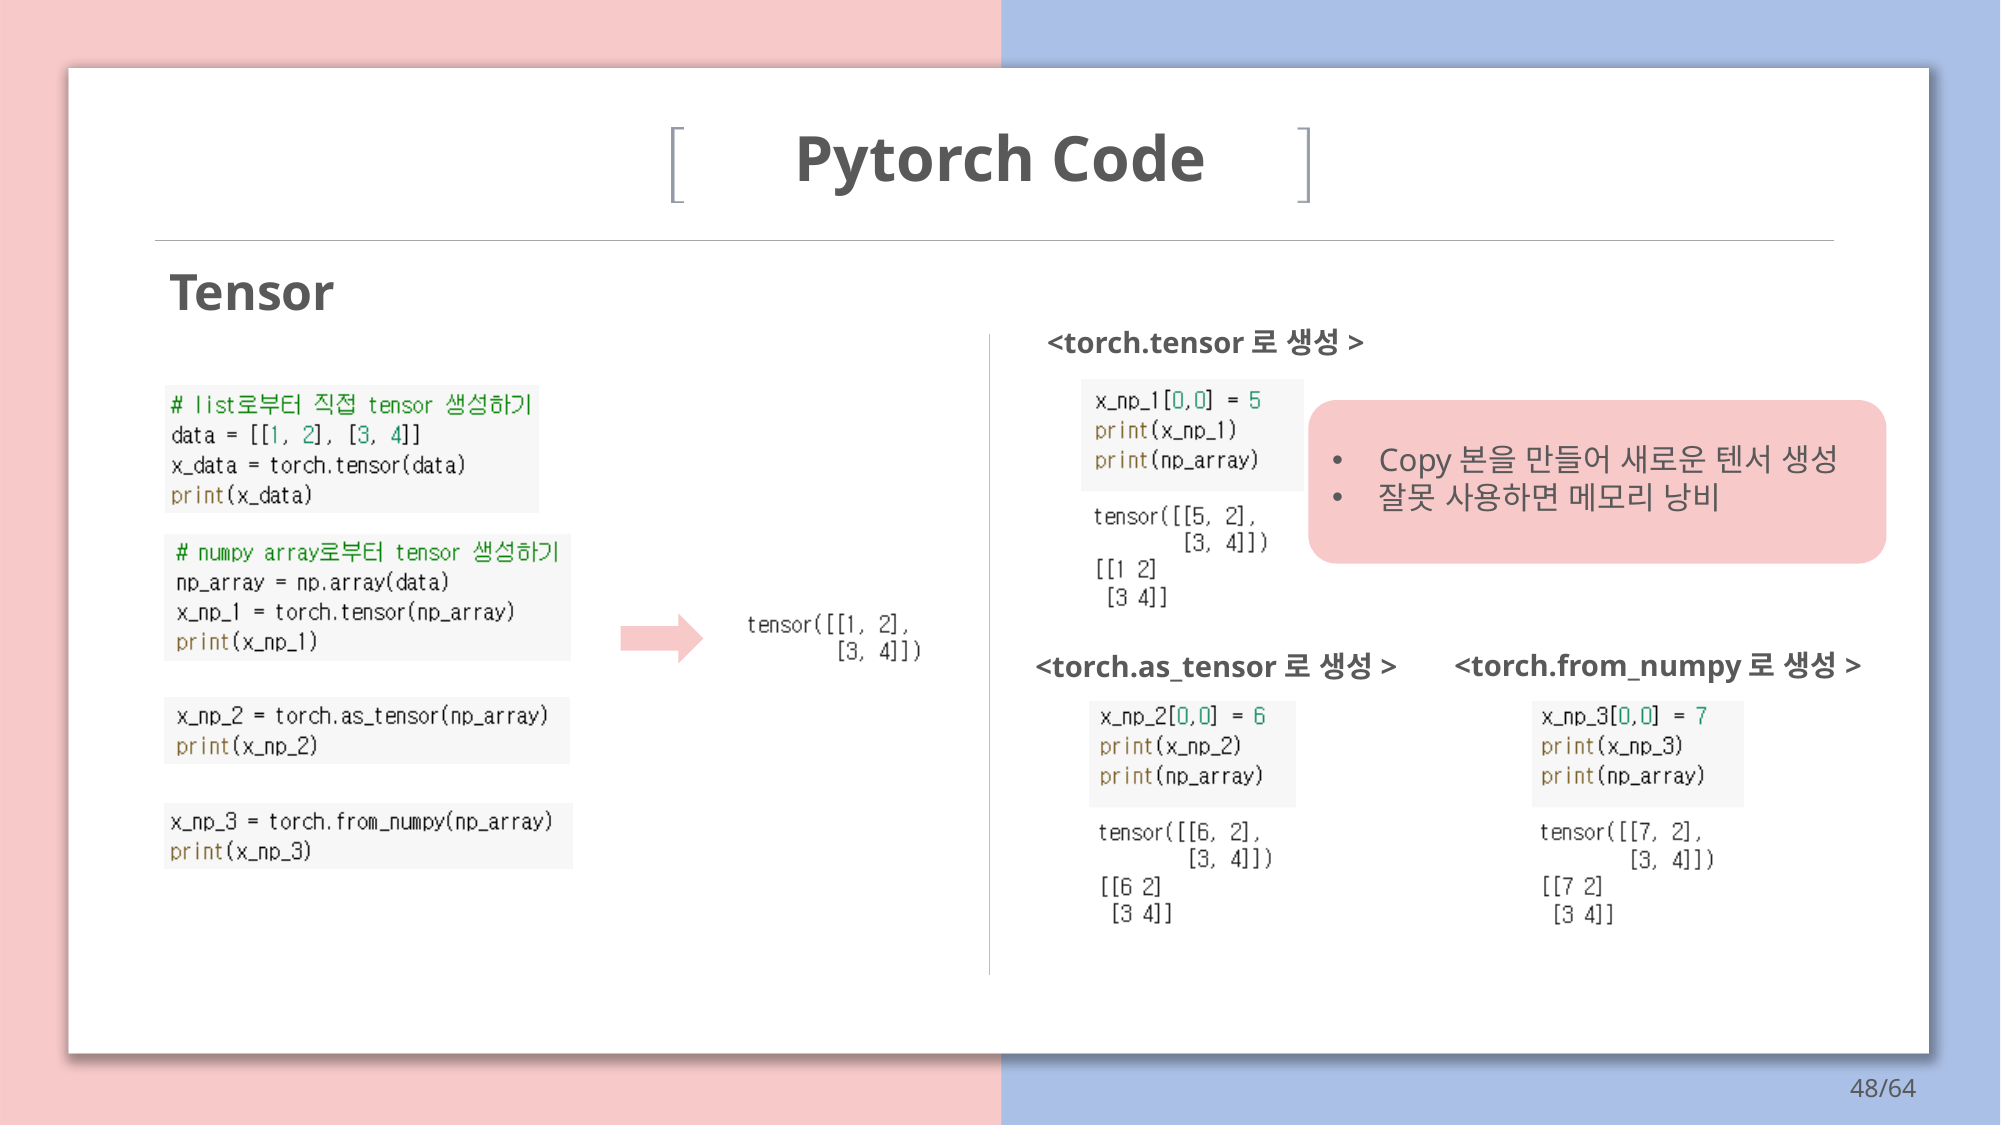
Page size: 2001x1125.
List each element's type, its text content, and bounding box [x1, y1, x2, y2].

picture [0, 0, 2001, 1125]
text_box <torch.as_tensor로 생성> [1020, 640, 1417, 691]
text_box Copy본을 만들어 새로운 텐서 생성 잘못 사용하면 메모리 낭비 [1308, 400, 1887, 564]
text_box <torch.tensor로 생성> [1032, 317, 1397, 368]
text_box [620, 613, 704, 664]
text_box Tensor [154, 253, 364, 329]
text_box <torch.from_numpy로 생성> [1439, 640, 1894, 690]
text_box Pytorch Code [363, 108, 1639, 214]
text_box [671, 127, 1310, 203]
text_box 48/64 [1481, 1065, 1932, 1125]
